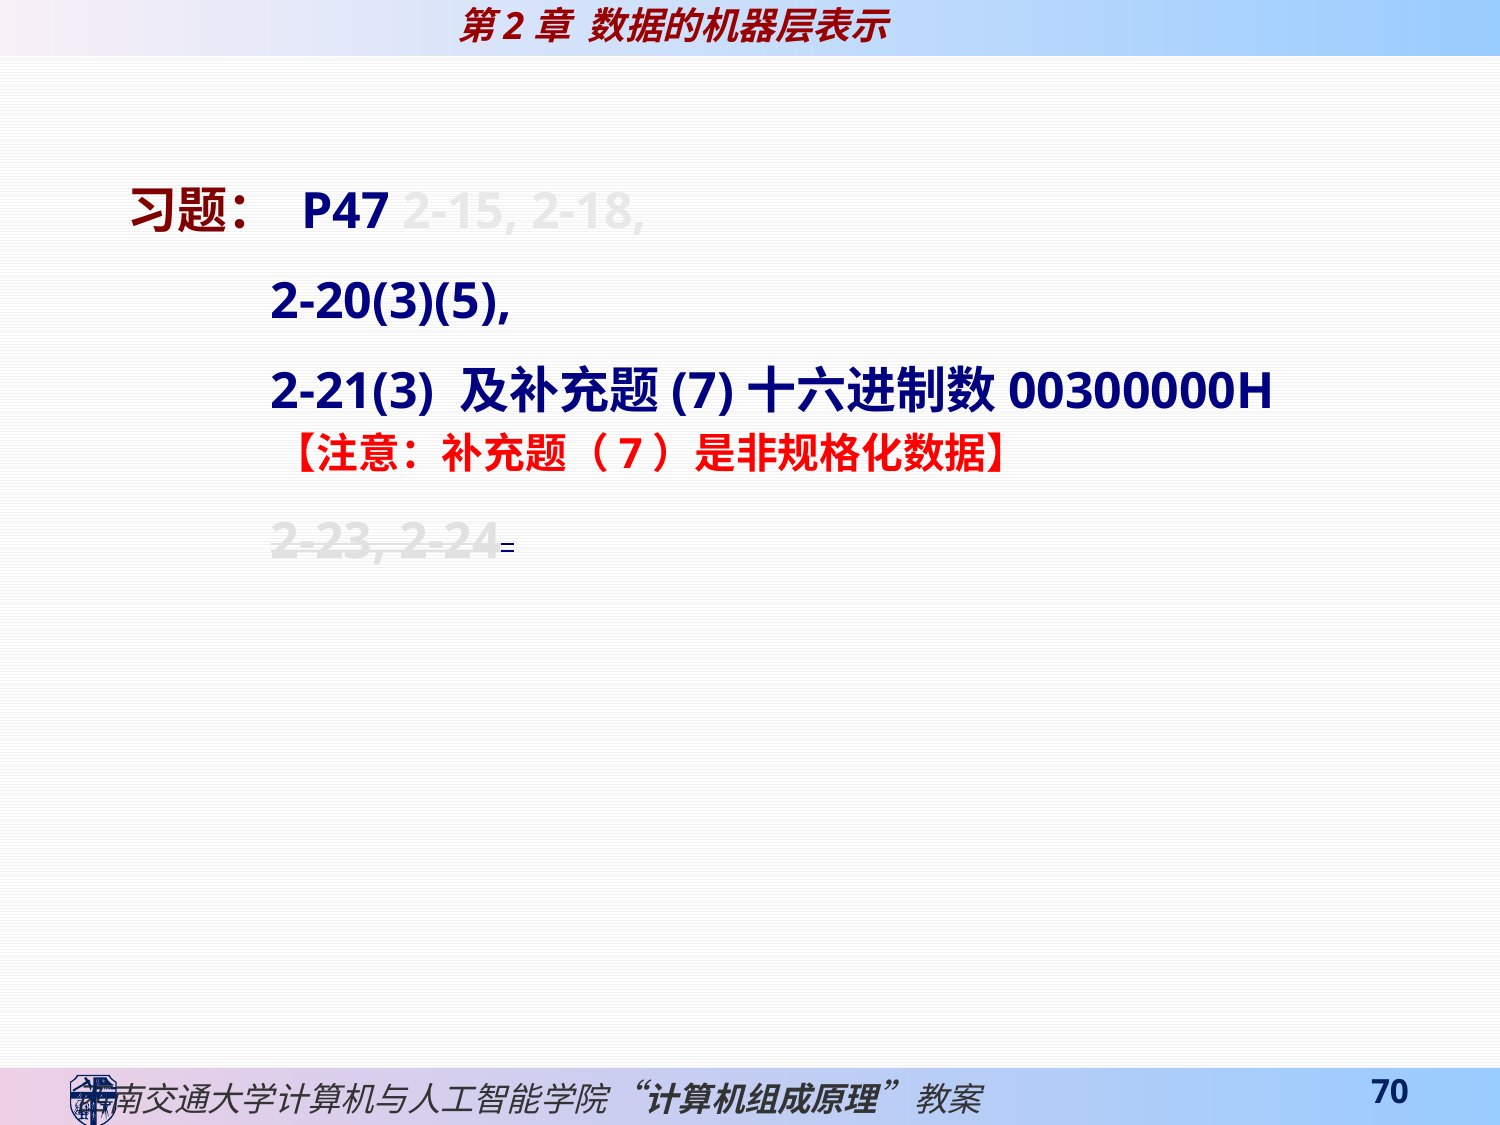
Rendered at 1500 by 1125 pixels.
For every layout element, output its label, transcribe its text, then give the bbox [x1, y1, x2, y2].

text_box 习题： P47 2-15, 2-18, 2-20(3)(5), 2-21(3) 及补充题(7)十六进制数00300000H 【注意：补充题（7）是非规格化数据】 2-23, 2-24 [112, 141, 1459, 577]
